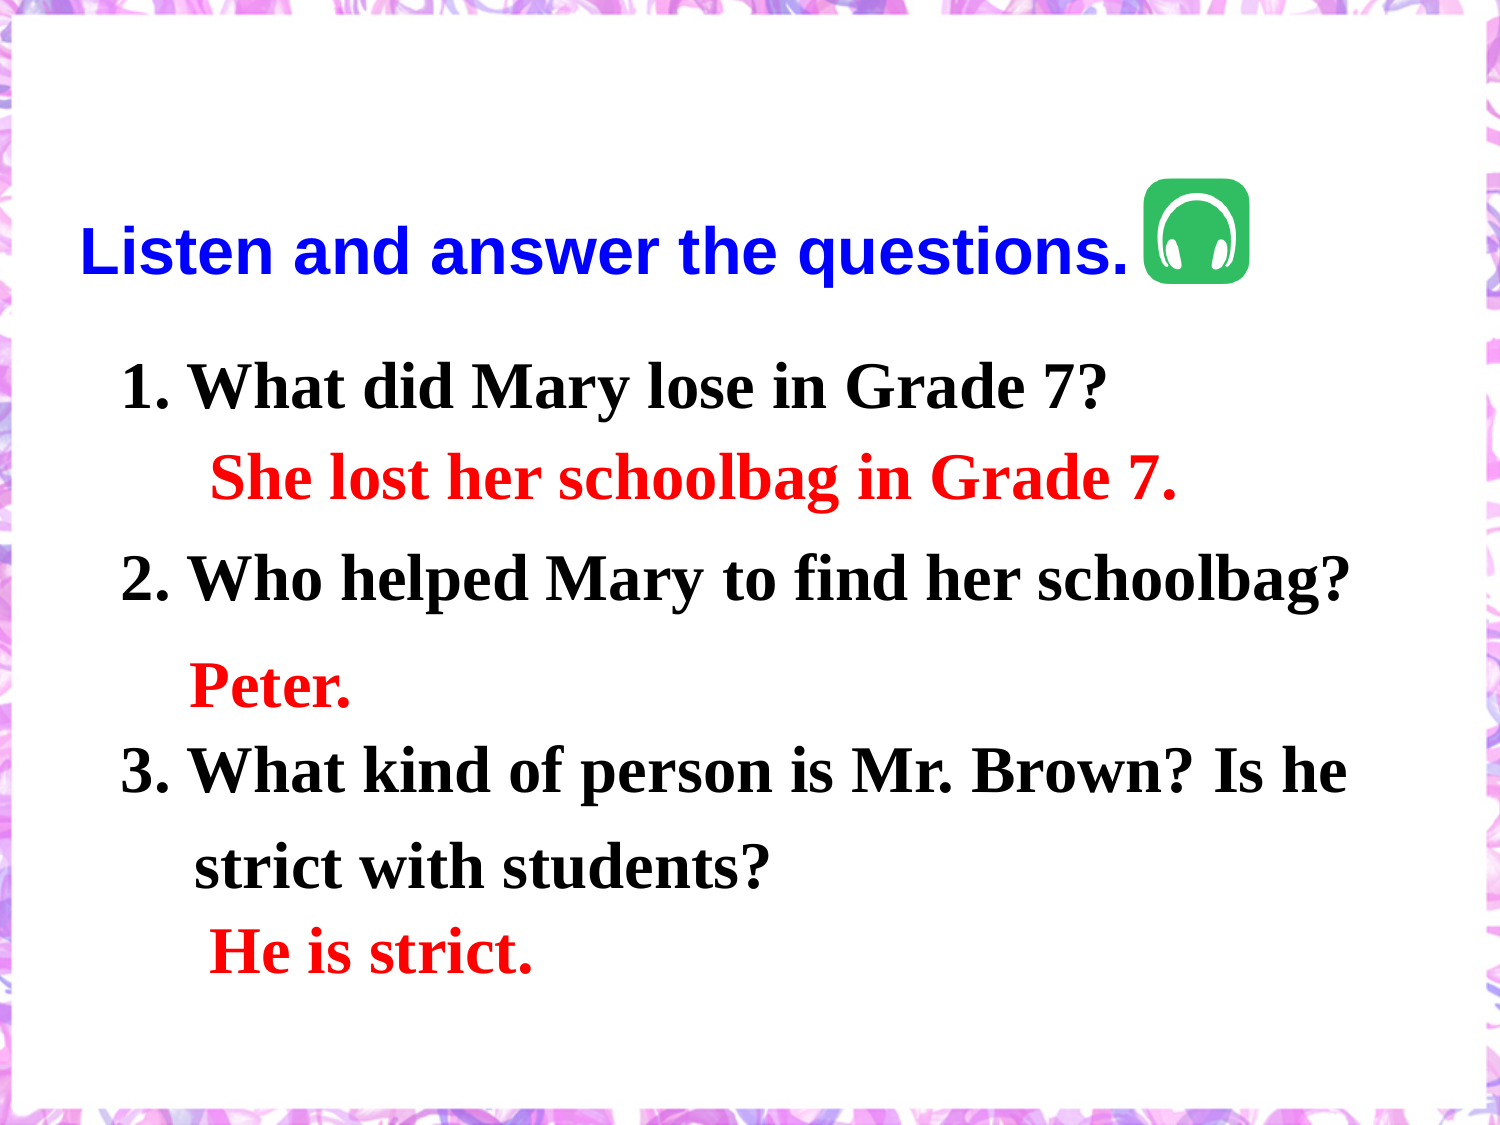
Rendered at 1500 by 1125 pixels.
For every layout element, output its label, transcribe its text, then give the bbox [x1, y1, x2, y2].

text_box She lost her schoolbag in Grade 7. [194, 409, 1329, 521]
text_box Peter. [174, 617, 501, 728]
text_box 1. What did Mary lose in Grade 7? 2. Who helped Mary to find her schoolbag? 3. What kind of person is Mr. Brown? Is he strict with students? [106, 318, 1441, 909]
text_box He is strict. [194, 883, 798, 995]
picture [0, 0, 1500, 1125]
text_box Listen and answer the questions. [64, 184, 1329, 296]
